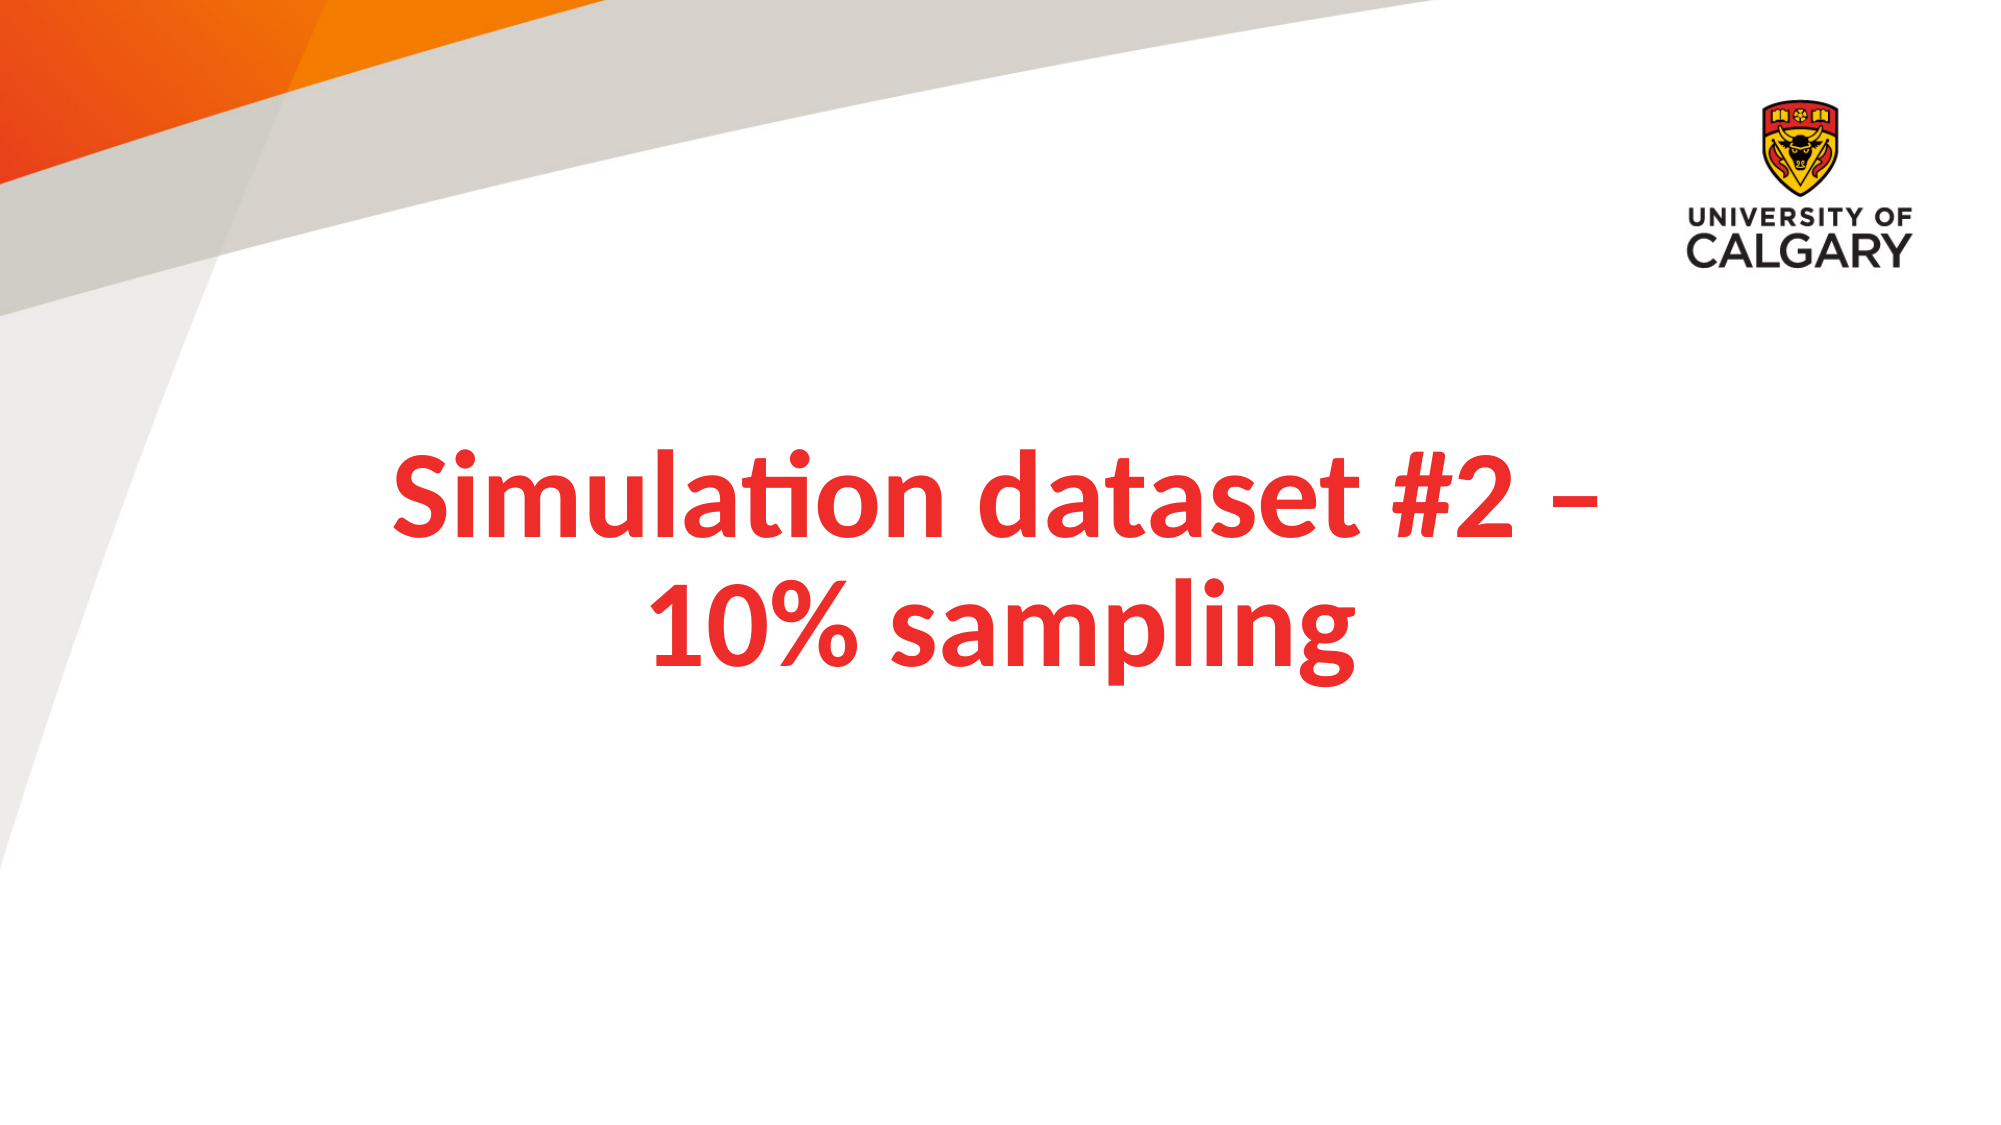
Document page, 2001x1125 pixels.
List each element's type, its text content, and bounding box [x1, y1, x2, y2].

picture [0, 0, 2001, 1125]
list Simulation dataset #2 – 10% sampling [282, 183, 1718, 942]
